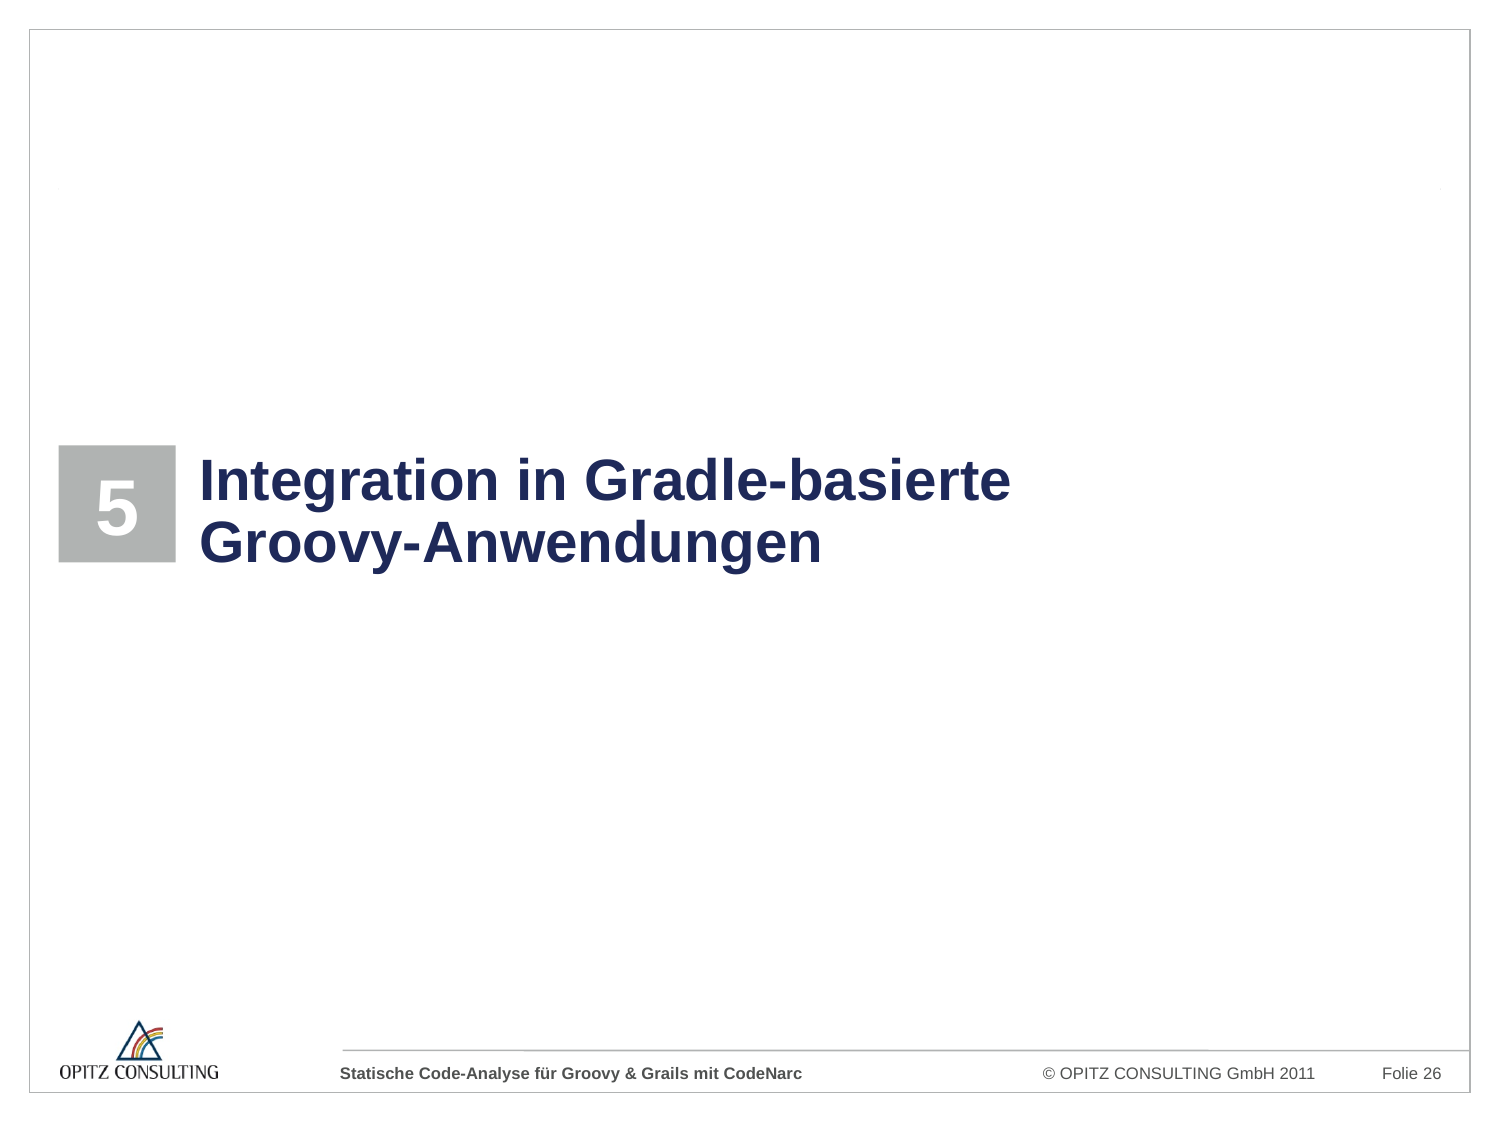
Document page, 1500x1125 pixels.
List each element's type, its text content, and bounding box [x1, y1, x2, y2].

title Integration in Gradle-basierte Groovy-Anwendungen [199, 432, 1161, 575]
list 5 [58, 445, 176, 563]
picture [60, 1019, 218, 1079]
